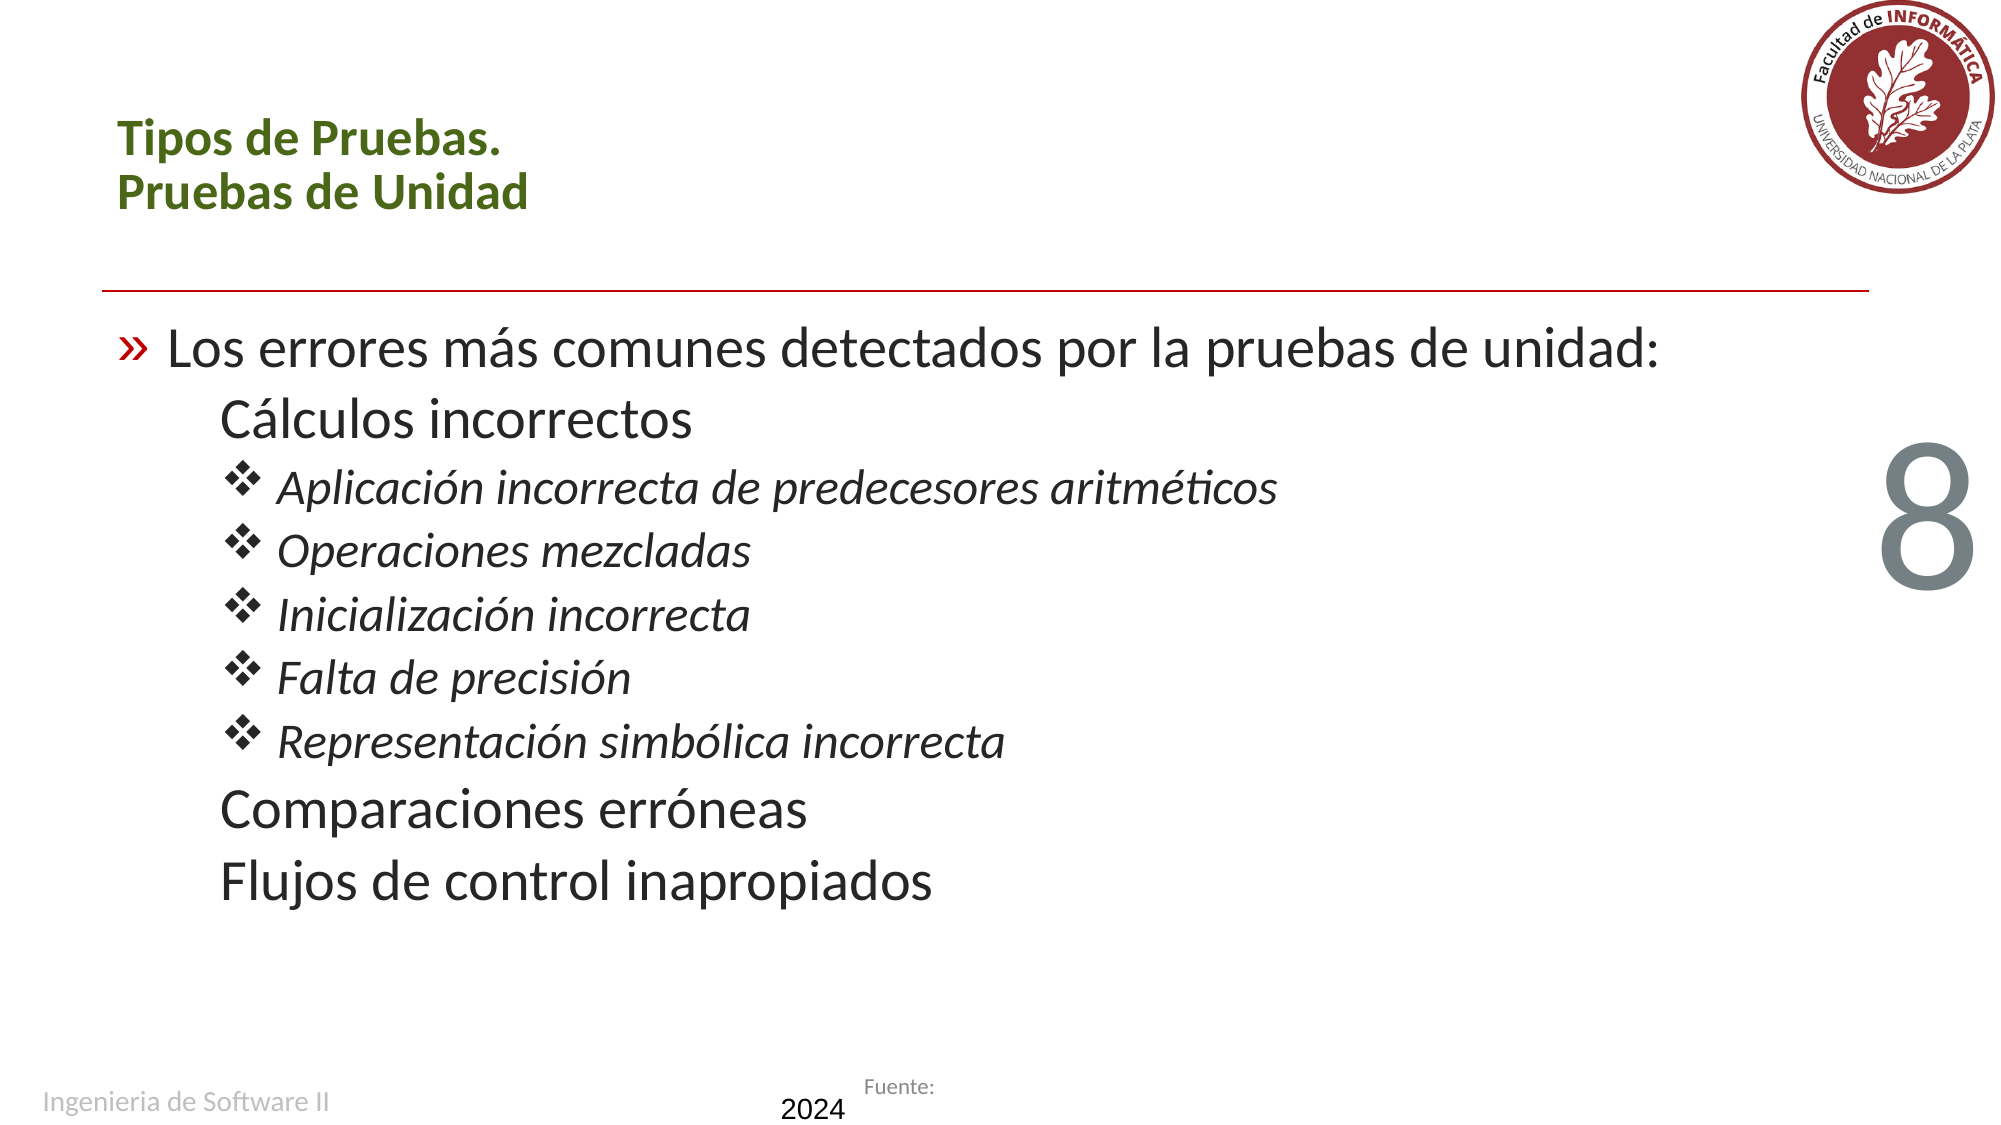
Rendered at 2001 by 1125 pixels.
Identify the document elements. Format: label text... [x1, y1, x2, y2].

slide_number 8 [1709, 467, 1998, 640]
title Tipos de Pruebas. Pruebas de Unidad [102, 105, 1747, 291]
footer Ingenieria de Software II [27, 1075, 382, 1111]
list Los errores más comunes detectados por la pruebas de unidad: Cálculos incorrectos Aplicación incorrecta de predecesores aritméticos Operaciones mezcladas Inicialización incorrecta Falta de precisión Representación simbólica incorrecta Comparaciones erróneas Flujos de control inapropiados [102, 312, 1709, 1047]
picture [1801, 0, 2000, 195]
